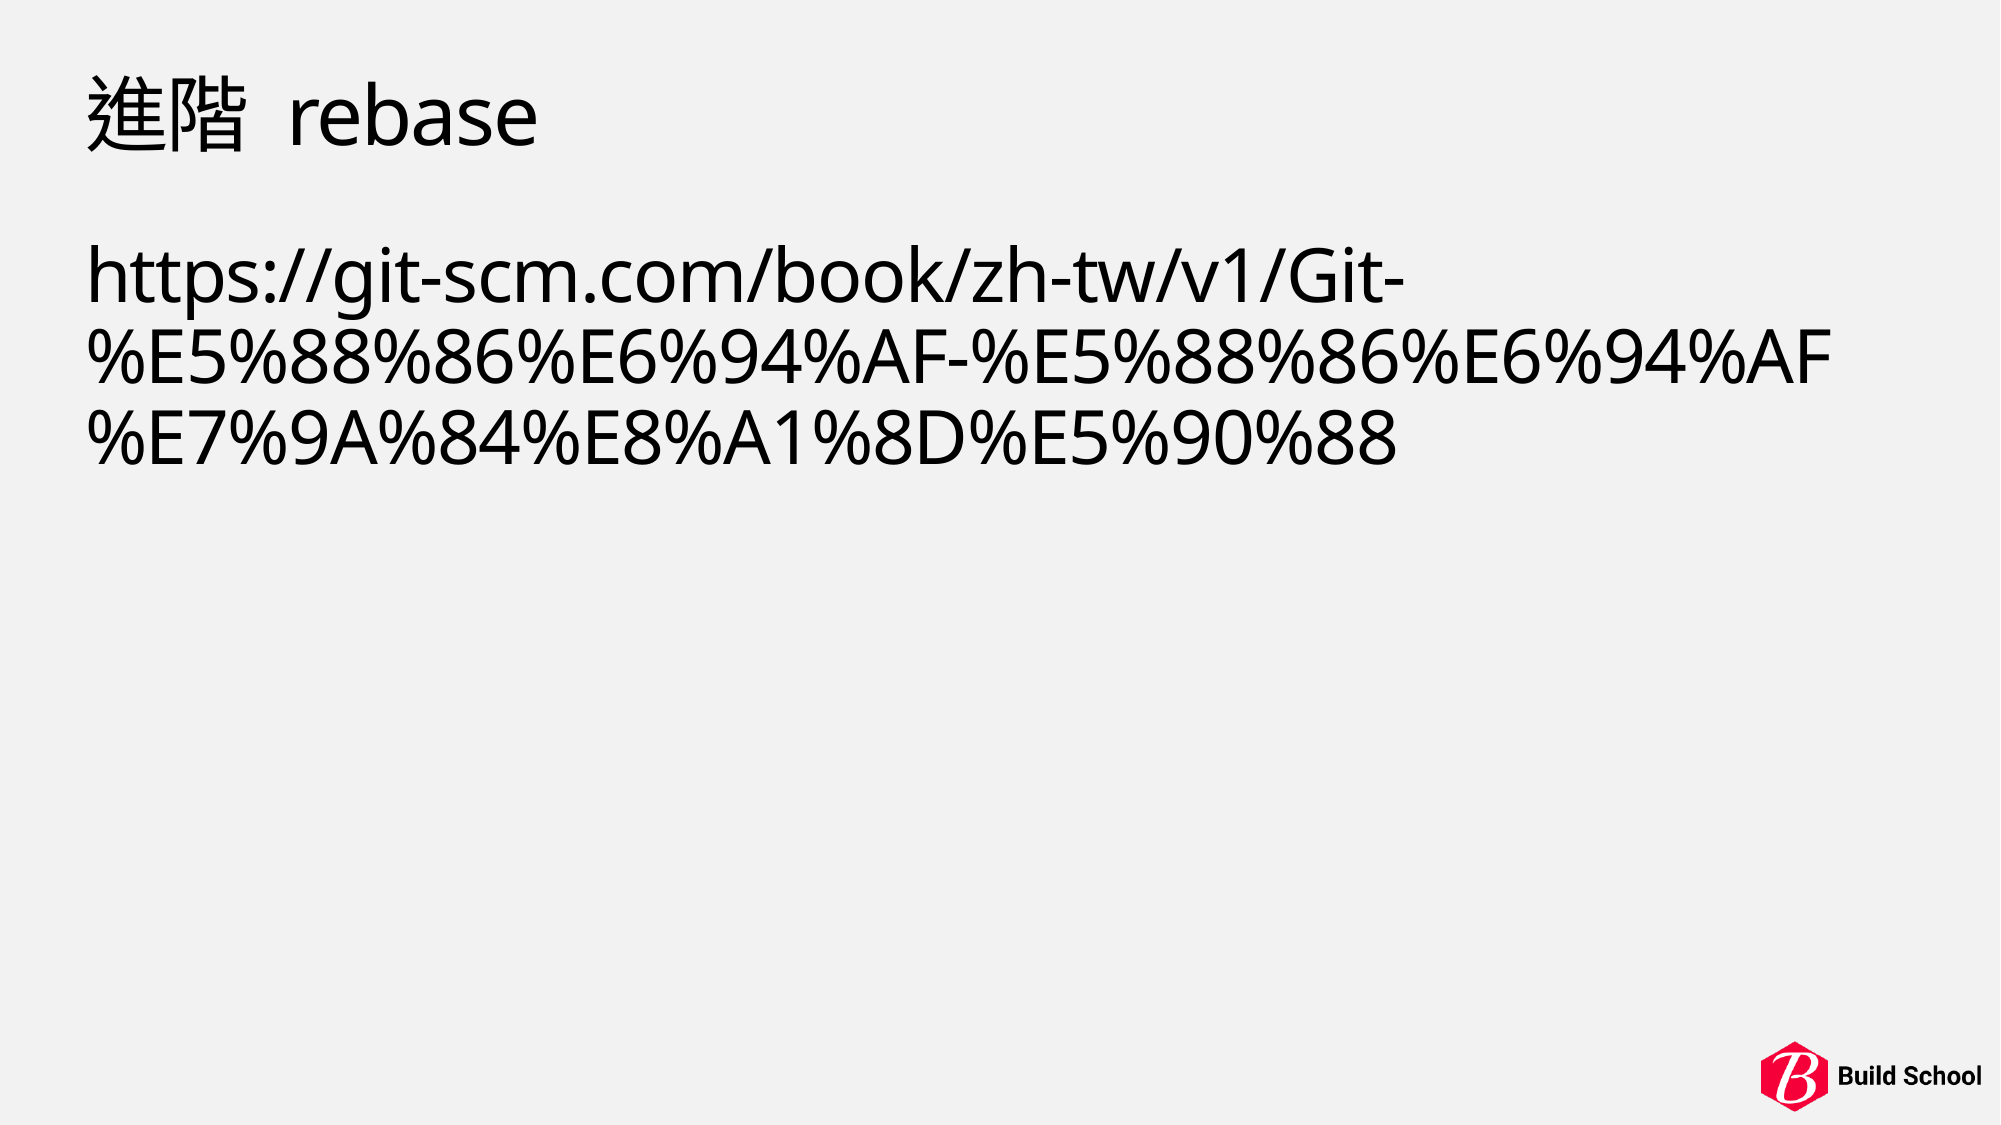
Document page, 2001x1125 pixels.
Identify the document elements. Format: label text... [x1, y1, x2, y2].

list https://git-scm.com/book/zh-tw/v1/Git-%E5%88%86%E6%94%AF-%E5%88%86%E6%94%AF%E7%9A%84%E8%A1%8D%E5%90%88 [85, 237, 1915, 565]
title 進階 rebase [85, 73, 1915, 165]
picture [1761, 1041, 1981, 1112]
